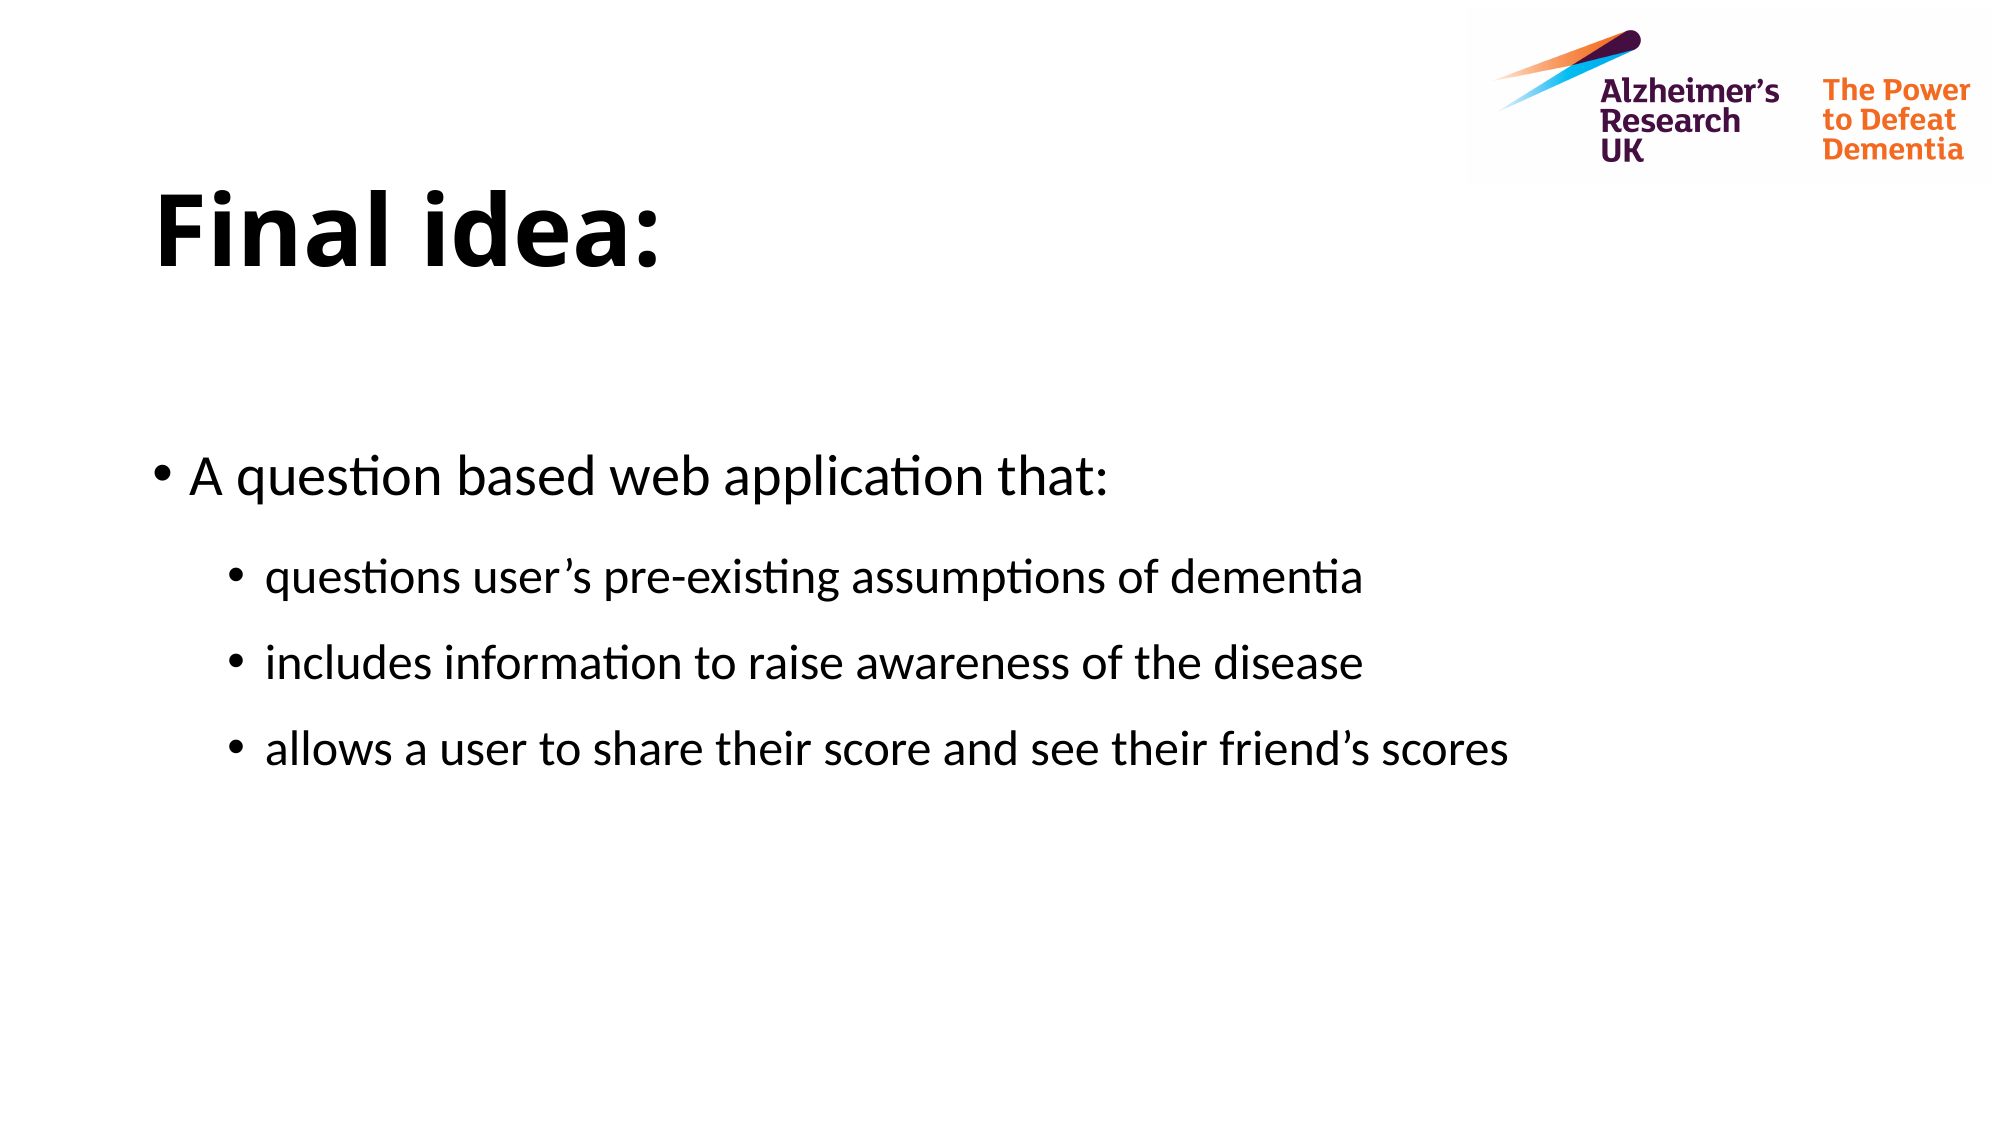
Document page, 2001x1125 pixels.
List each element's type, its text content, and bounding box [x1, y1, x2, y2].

title Final idea: [137, 125, 1863, 344]
picture [1466, 7, 1993, 185]
list A question based web application that: questions user’s pre-existing assumptions of dementia includes information to raise awareness of the disease allows a user to share their score and see their friend’s scores [137, 437, 1863, 1078]
